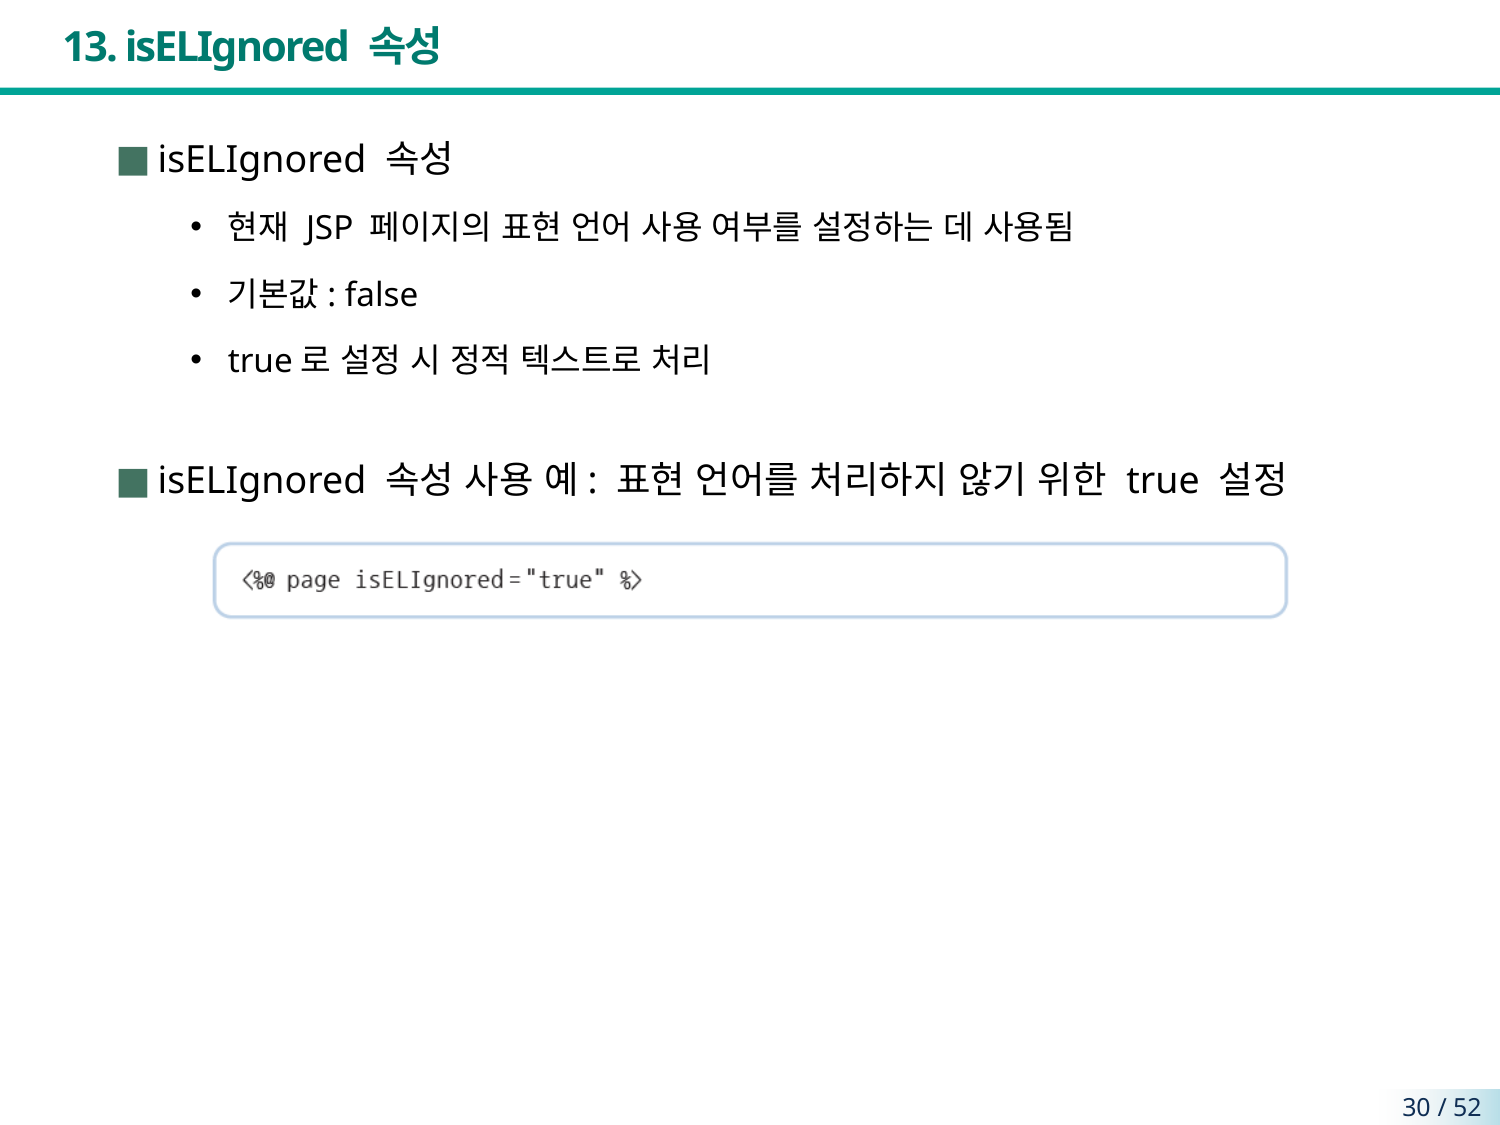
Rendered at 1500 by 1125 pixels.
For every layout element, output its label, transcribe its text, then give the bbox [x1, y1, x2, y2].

title 13. isELIgnored 속성 [47, 5, 1325, 84]
picture [209, 536, 1291, 622]
list isELIgnored 속성 현재 JSP 페이지의 표현 언어 사용 여부를 설정하는 데 사용됨 기본값: false true로 설정 시 정적 텍스트로 처리 isELIgnored 속성 사용 예: 표현 언어를 처리하지 않기 위한 true 설정 [100, 127, 1459, 1050]
